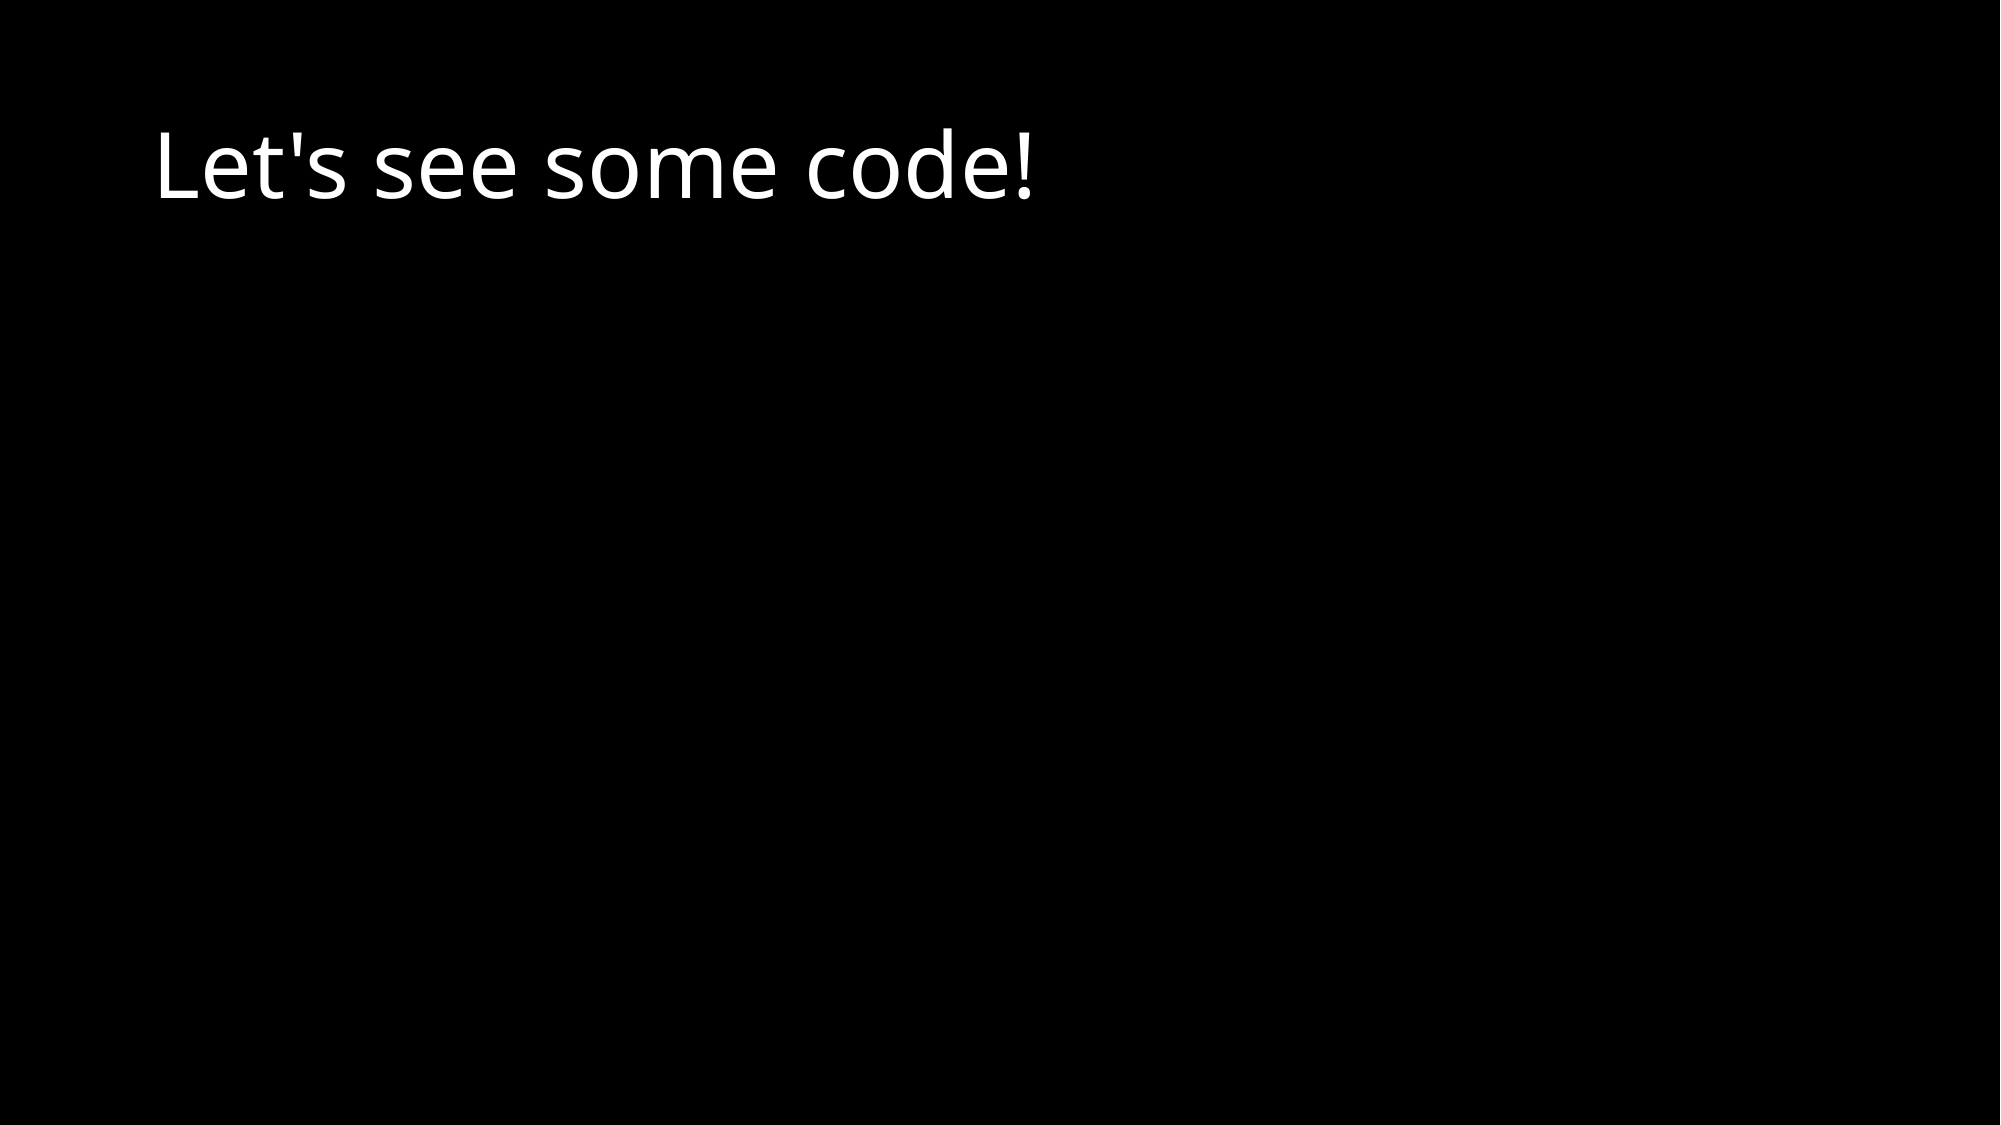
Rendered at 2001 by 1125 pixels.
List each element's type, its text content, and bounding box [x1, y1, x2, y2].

title Let's see some code! [137, 59, 1863, 278]
